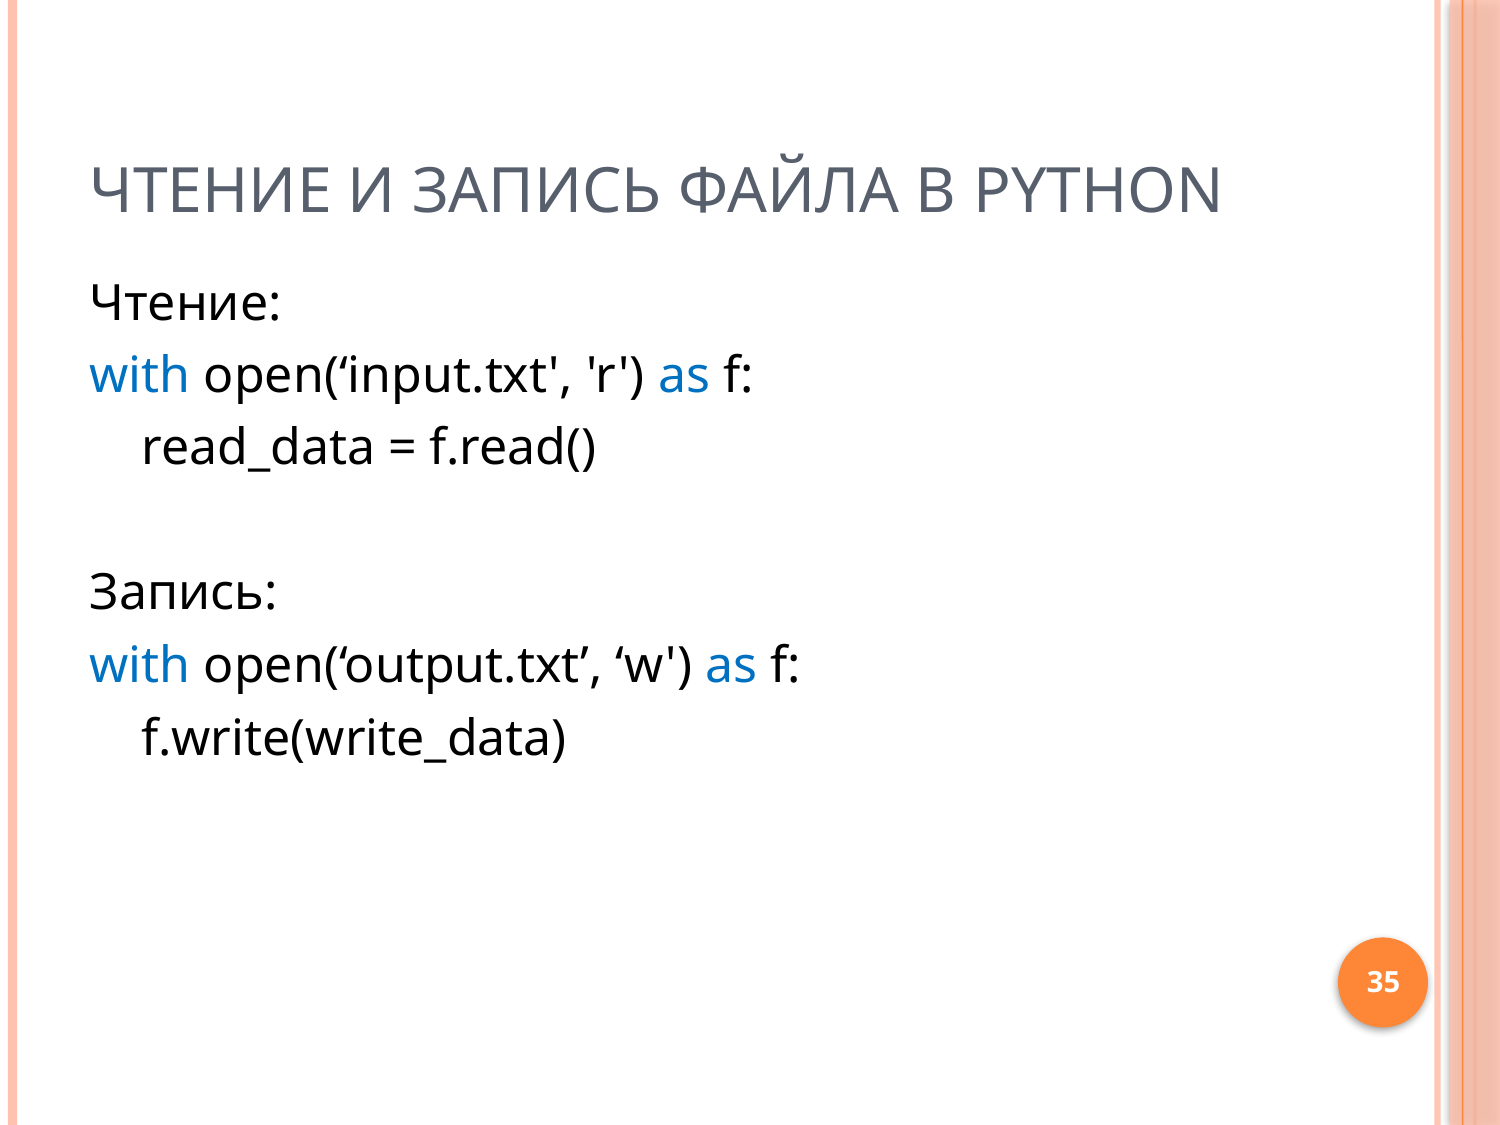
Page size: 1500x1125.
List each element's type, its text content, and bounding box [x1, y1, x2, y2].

slide_number 35 [1333, 940, 1434, 1027]
list Чтение: with open(‘input.txt', 'r') as f: read_data = f.read() Запись: with open(‘output.txt’, ‘w') as f: f.write(write_data) [75, 262, 1300, 1062]
title Чтение и запись файла в Python [75, 45, 1300, 233]
